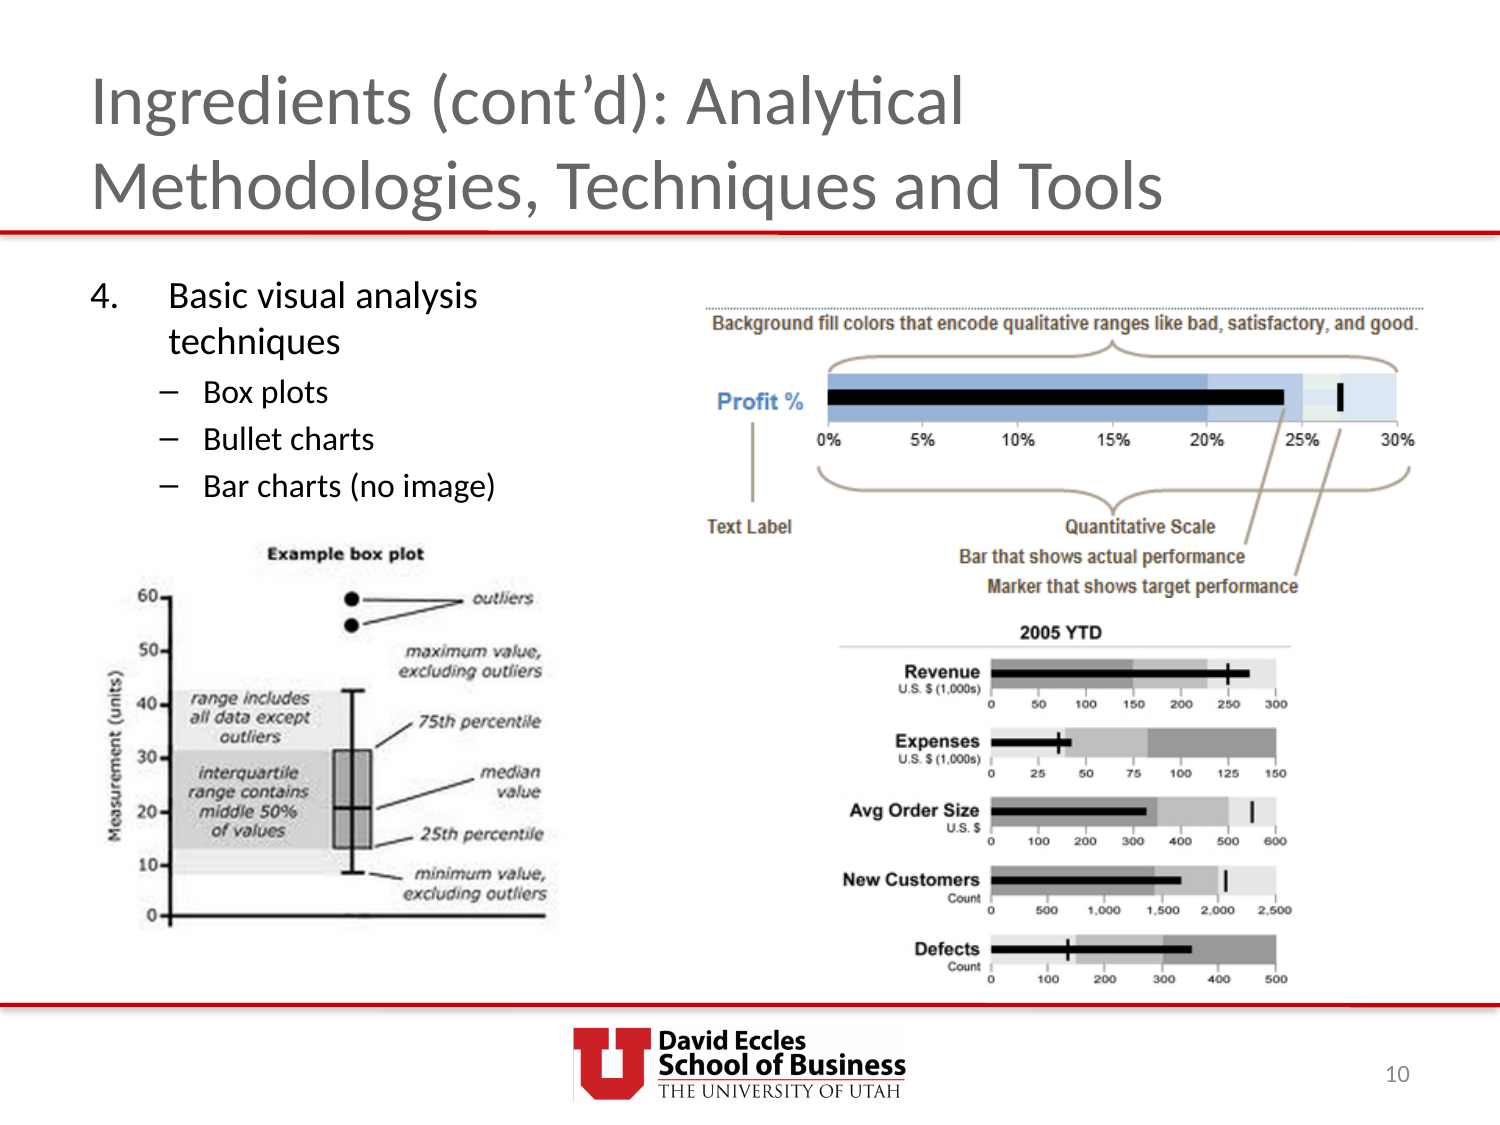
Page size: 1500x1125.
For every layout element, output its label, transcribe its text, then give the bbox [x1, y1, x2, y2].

picture [90, 529, 576, 958]
picture [834, 621, 1297, 988]
slide_number 10 [1074, 1042, 1425, 1103]
picture [705, 305, 1426, 598]
picture [573, 1026, 907, 1102]
title Ingredients (cont’d): Analytical Methodologies, Techniques and Tools [75, 45, 1425, 233]
list Basic visual analysis techniques Box plots Bullet charts Bar charts (no image) [75, 262, 588, 516]
